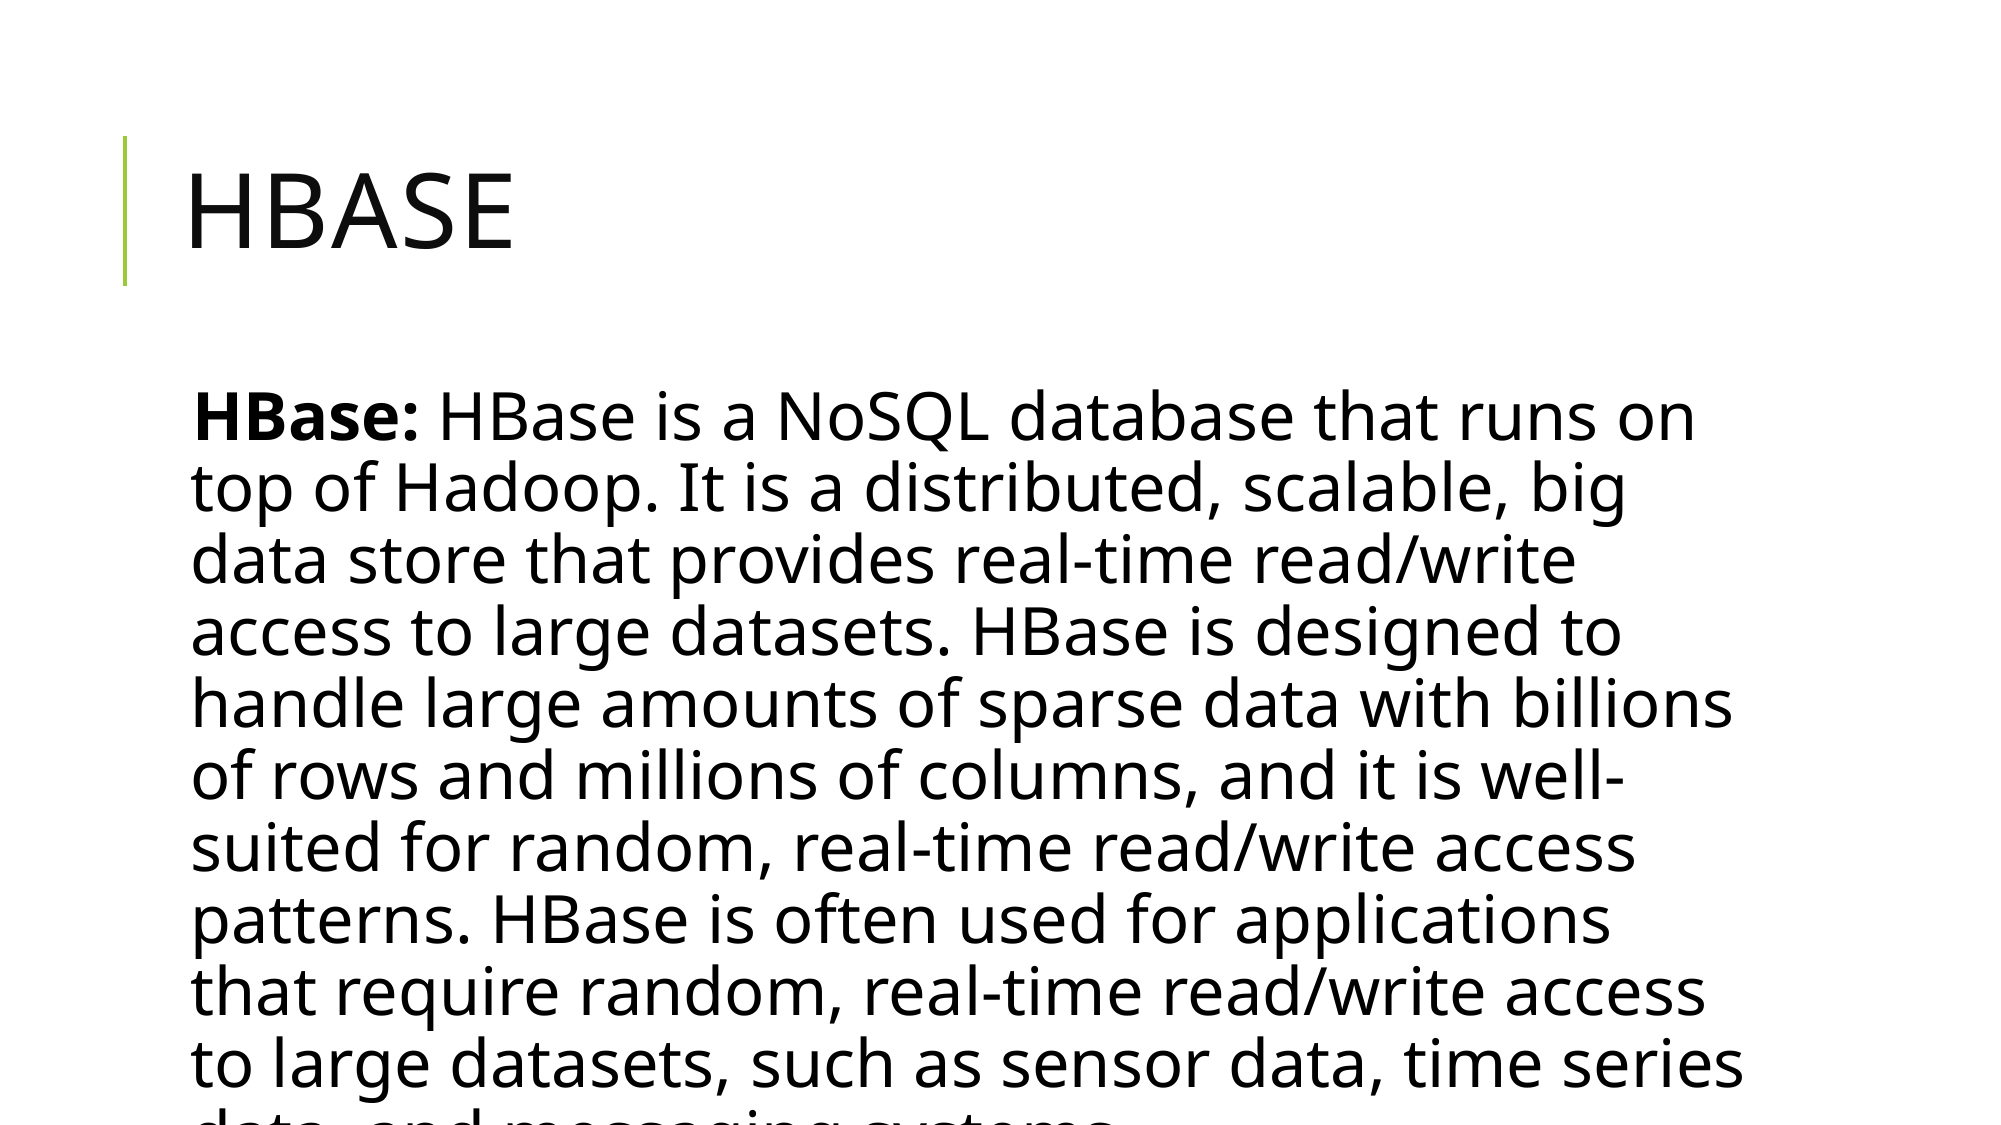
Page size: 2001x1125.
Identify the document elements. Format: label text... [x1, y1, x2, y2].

title Hbase [168, 96, 1763, 342]
list HBase: HBase is a NoSQL database that runs on top of Hadoop. It is a distributed, scalable, big data store that provides real-time read/write access to large datasets. HBase is designed to handle large amounts of sparse data with billions of rows and millions of columns, and it is well-suited for random, real-time read/write access patterns. HBase is often used for applications that require random, real-time read/write access to large datasets, such as sensor data, time series data, and messaging systems. [168, 375, 1763, 1035]
